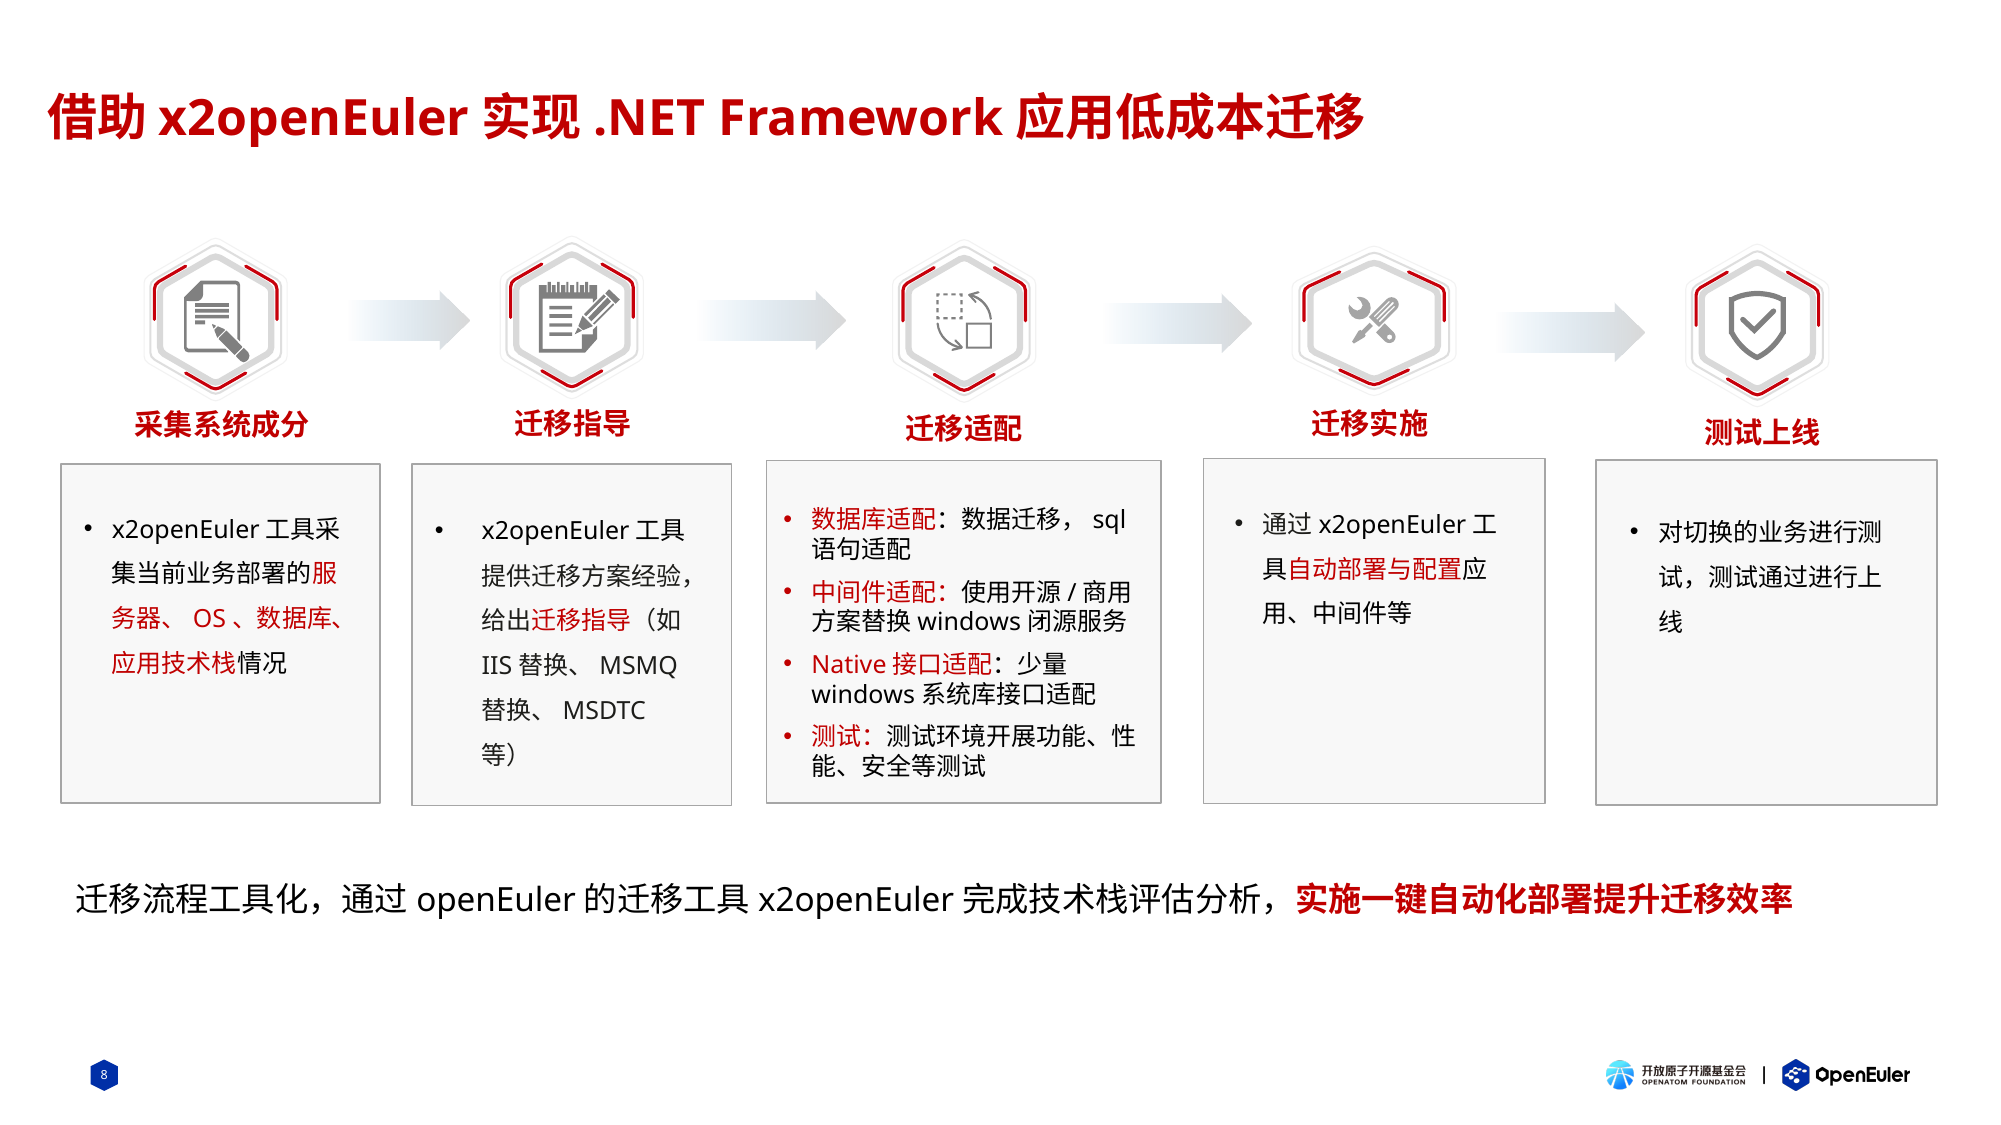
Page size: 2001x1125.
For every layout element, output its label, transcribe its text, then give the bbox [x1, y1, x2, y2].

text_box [500, 235, 644, 400]
text_box 迁移指导 [458, 405, 689, 441]
text_box x2openEuler工具提供迁移方案经验，给出迁移指导（如IIS替换、MSMQ替换、MSDTC等） [420, 492, 708, 822]
text_box [1101, 293, 1252, 353]
text_box x2openEuler工具采集当前业务部署的服务器、OS、数据库、应用技术栈情况 [69, 490, 373, 686]
picture [1606, 1059, 1910, 1091]
text_box 迁移实施 [1242, 405, 1497, 441]
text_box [1685, 243, 1829, 408]
text_box 迁移适配 [869, 410, 1059, 446]
text_box [1595, 459, 1937, 806]
text_box [346, 290, 470, 350]
text_box 借助x2openEuler实现.NET Framework应用低成本迁移 [47, 61, 1958, 159]
text_box 测试上线 [1635, 413, 1890, 449]
text_box 通过x2openEuler工具自动部署与配置应用、中间件等 [1219, 485, 1515, 636]
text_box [1292, 245, 1456, 396]
text_box [412, 463, 732, 806]
text_box [766, 460, 1161, 803]
text_box 迁移流程工具化，通过openEuler的迁移工具x2openEuler完成技术栈评估分析，实施一键自动化部署提升迁移效率 [61, 870, 1850, 925]
text_box [61, 464, 381, 803]
text_box [1494, 302, 1645, 362]
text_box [144, 237, 288, 402]
text_box [1203, 458, 1545, 804]
text_box [695, 290, 846, 350]
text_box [892, 239, 1036, 403]
text_box 数据库适配：数据迁移，sql语句适配 中间件适配：使用开源/商用方案替换windows闭源服务 Native接口适配：少量windows系统库接口适配 测试：测试环境开展功能、性能、安全等测试 [783, 503, 1143, 781]
text_box 对切换的业务进行测试，测试通过进行上线 [1615, 493, 1910, 644]
text_box 采集系统成分 [107, 406, 338, 442]
